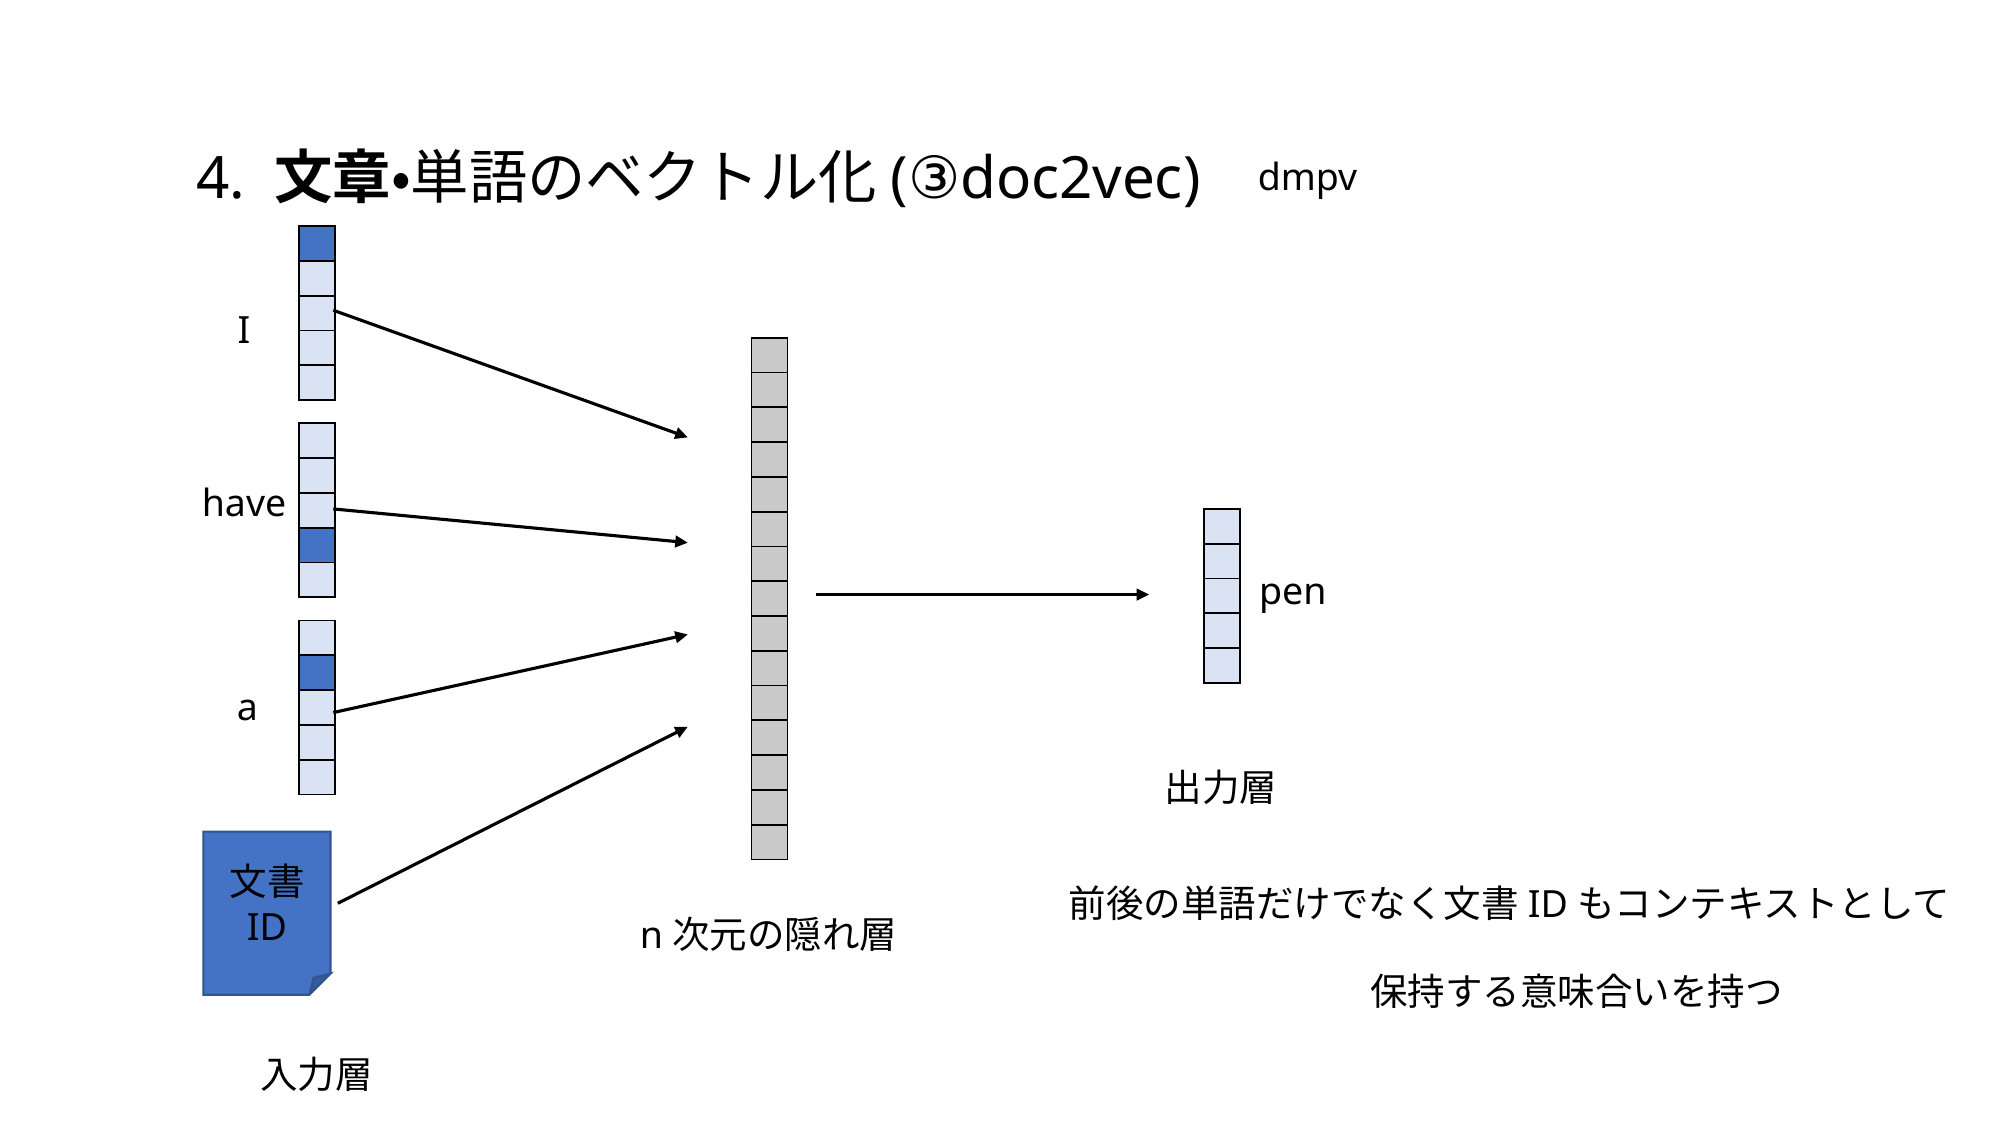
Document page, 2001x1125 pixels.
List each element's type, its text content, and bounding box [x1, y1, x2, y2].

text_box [337, 726, 688, 904]
table_cell [300, 726, 334, 759]
table_cell [1205, 579, 1239, 612]
text_box pen [1244, 559, 1342, 620]
table_cell [752, 686, 787, 719]
table_cell [752, 721, 787, 754]
table_cell [300, 691, 334, 724]
text_box 文書 ID [202, 830, 334, 996]
table_cell [300, 262, 334, 295]
table_cell [752, 478, 787, 511]
table_cell [752, 408, 787, 441]
table_cell [300, 297, 334, 330]
table_cell [752, 373, 787, 406]
table_cell [752, 826, 787, 859]
table_cell [300, 563, 334, 596]
table_cell [300, 761, 334, 794]
table_cell [752, 617, 787, 650]
table_cell [752, 513, 787, 546]
table_cell [300, 331, 333, 364]
text_box n次元の隠れ層 [625, 903, 912, 964]
table_cell [300, 656, 333, 689]
text_box have [187, 471, 302, 532]
table_cell [1205, 614, 1239, 647]
table_cell [300, 366, 333, 399]
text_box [333, 508, 688, 543]
text_box 保持する意味合いを持つ [1355, 960, 1798, 1021]
text_box a [222, 675, 273, 736]
table_header [300, 424, 334, 457]
table_cell [752, 582, 787, 615]
table_cell [752, 547, 787, 580]
table_cell [752, 791, 787, 824]
table_cell [752, 443, 787, 476]
table_cell [300, 529, 334, 562]
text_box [333, 634, 688, 713]
table_header [300, 227, 334, 260]
table_header [1205, 510, 1239, 543]
table_cell [300, 459, 334, 492]
text_box I [222, 298, 266, 358]
table_cell [752, 756, 787, 789]
text_box 前後の単語だけでなく文書IDもコンテキストとして [1054, 872, 1965, 933]
table_cell [302, 494, 334, 527]
table_cell [1205, 649, 1239, 682]
table_cell [1205, 545, 1239, 578]
table_header [752, 339, 787, 372]
text_box dmpv [1243, 145, 1372, 206]
table_header [300, 621, 334, 654]
text_box 出力層 [1149, 757, 1293, 817]
table_cell [752, 652, 787, 685]
text_box 入力層 [245, 1043, 388, 1104]
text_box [333, 310, 688, 438]
text_box 4. 文章・単語のベクトル化(③doc2vec) [181, 133, 1216, 218]
